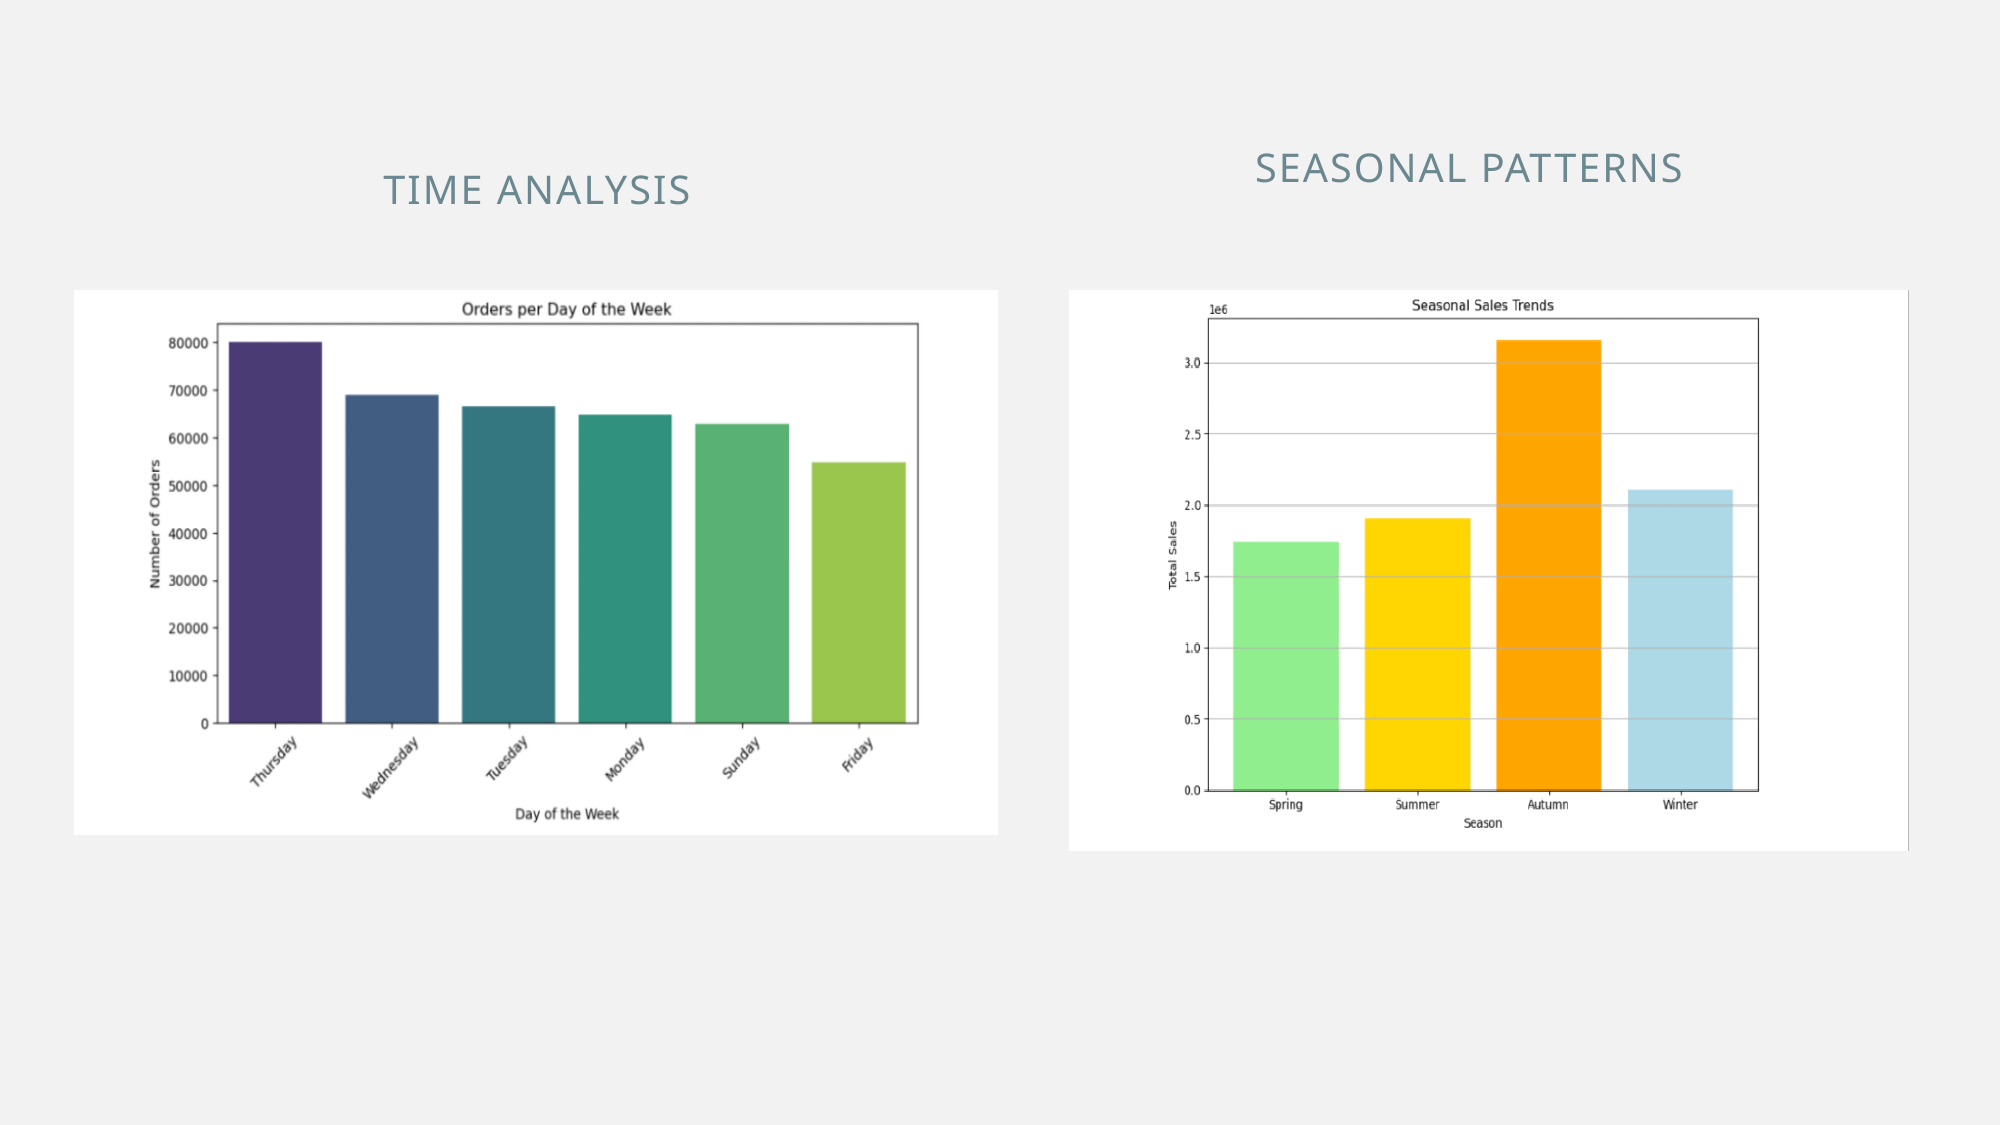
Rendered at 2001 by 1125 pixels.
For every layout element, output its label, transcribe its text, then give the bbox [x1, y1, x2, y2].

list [74, 290, 1001, 835]
list SEASONAL PATTERNS [1119, 82, 1820, 198]
list TIME ANALYSIS [186, 104, 888, 221]
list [1069, 290, 1909, 851]
